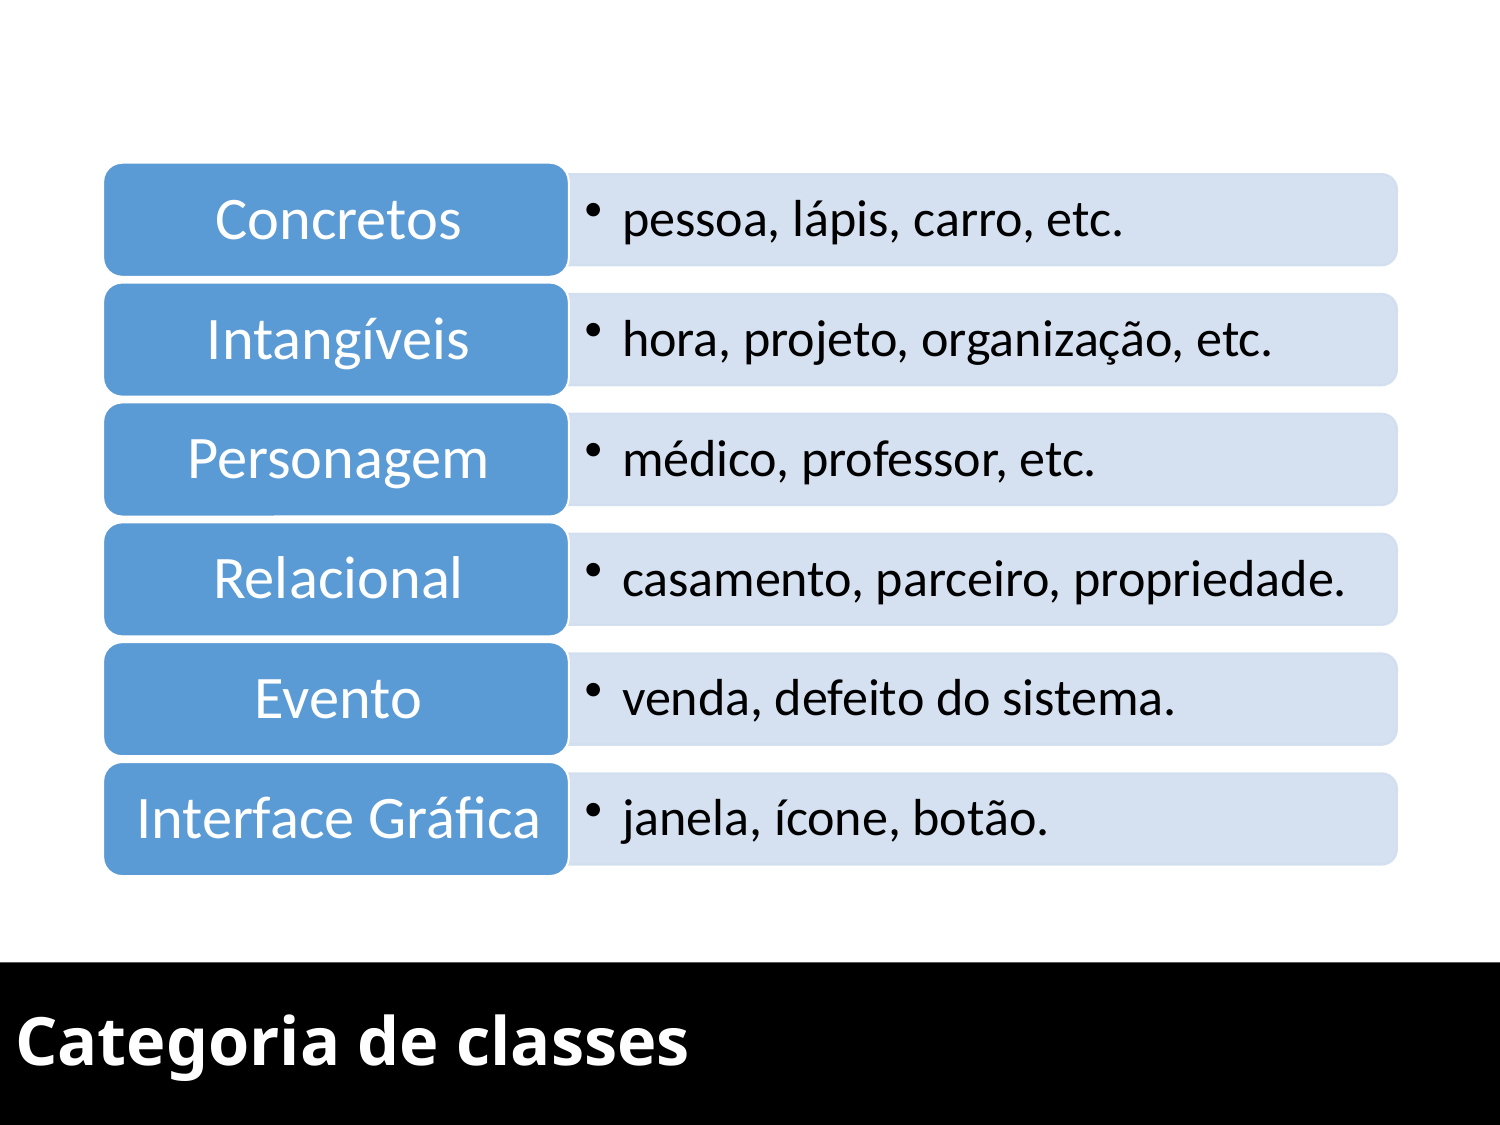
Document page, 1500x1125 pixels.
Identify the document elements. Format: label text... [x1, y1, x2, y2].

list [103, 162, 1397, 877]
text_box Categoria de classes [0, 962, 1500, 1125]
